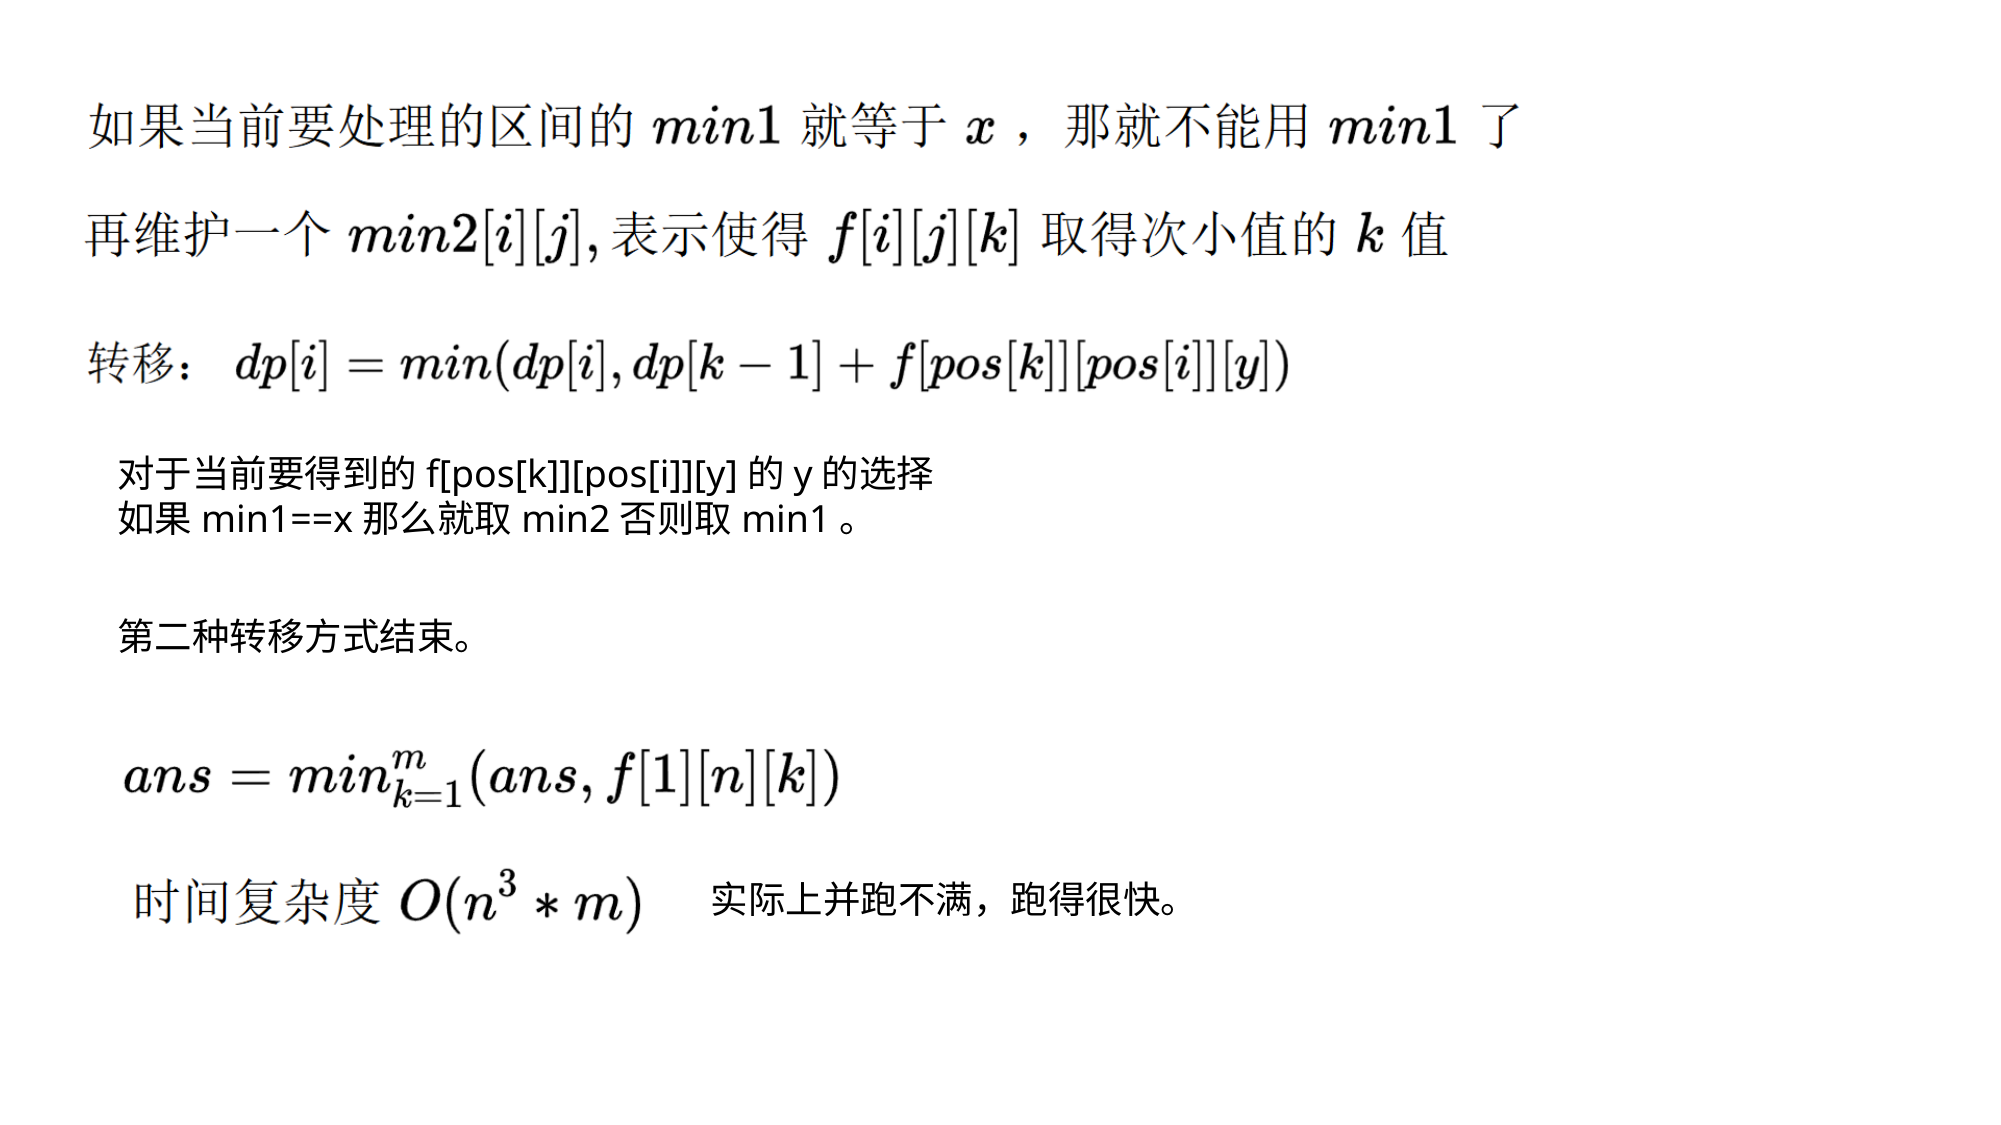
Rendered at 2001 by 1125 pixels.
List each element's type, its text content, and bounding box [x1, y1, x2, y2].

picture [102, 854, 687, 947]
picture [79, 721, 878, 830]
text_box 对于当前要得到的f[pos[k]][pos[i]][y]的y的选择 如果min1==x那么就取min2否则取min1。 [102, 442, 1212, 548]
text_box 第二种转移方式结束。 [102, 605, 1135, 756]
text_box 实际上并跑不满，跑得很快。 [695, 869, 1260, 929]
picture [62, 72, 1554, 426]
